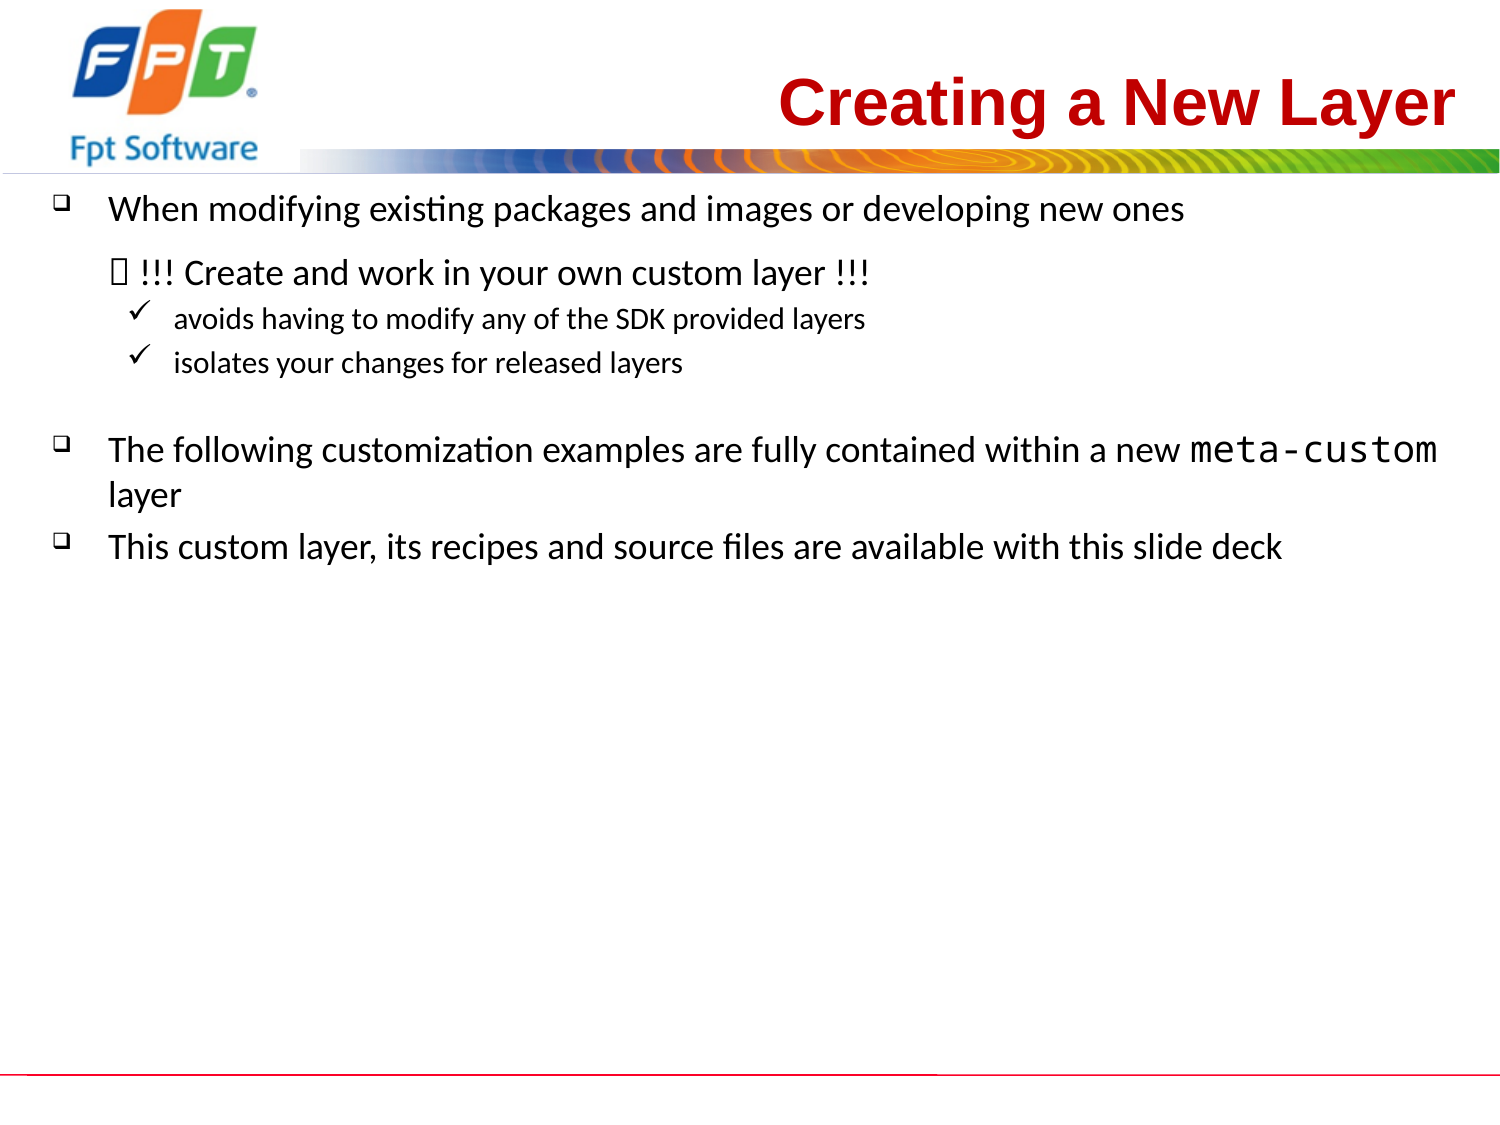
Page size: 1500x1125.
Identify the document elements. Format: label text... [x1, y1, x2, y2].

picture [0, 149, 1500, 300]
list When modifying existing packages and images or developing new ones  !!! Create and work in your own custom layer !!! avoids having to modify any of the SDK provided layers isolates your changes for released layers The following customization examples are fully contained within a new meta-custom layer This custom layer, its recipes and source files are available with this slide deck [36, 175, 1472, 943]
picture [46, 8, 300, 45]
title Creating a New Layer [36, 45, 1472, 153]
